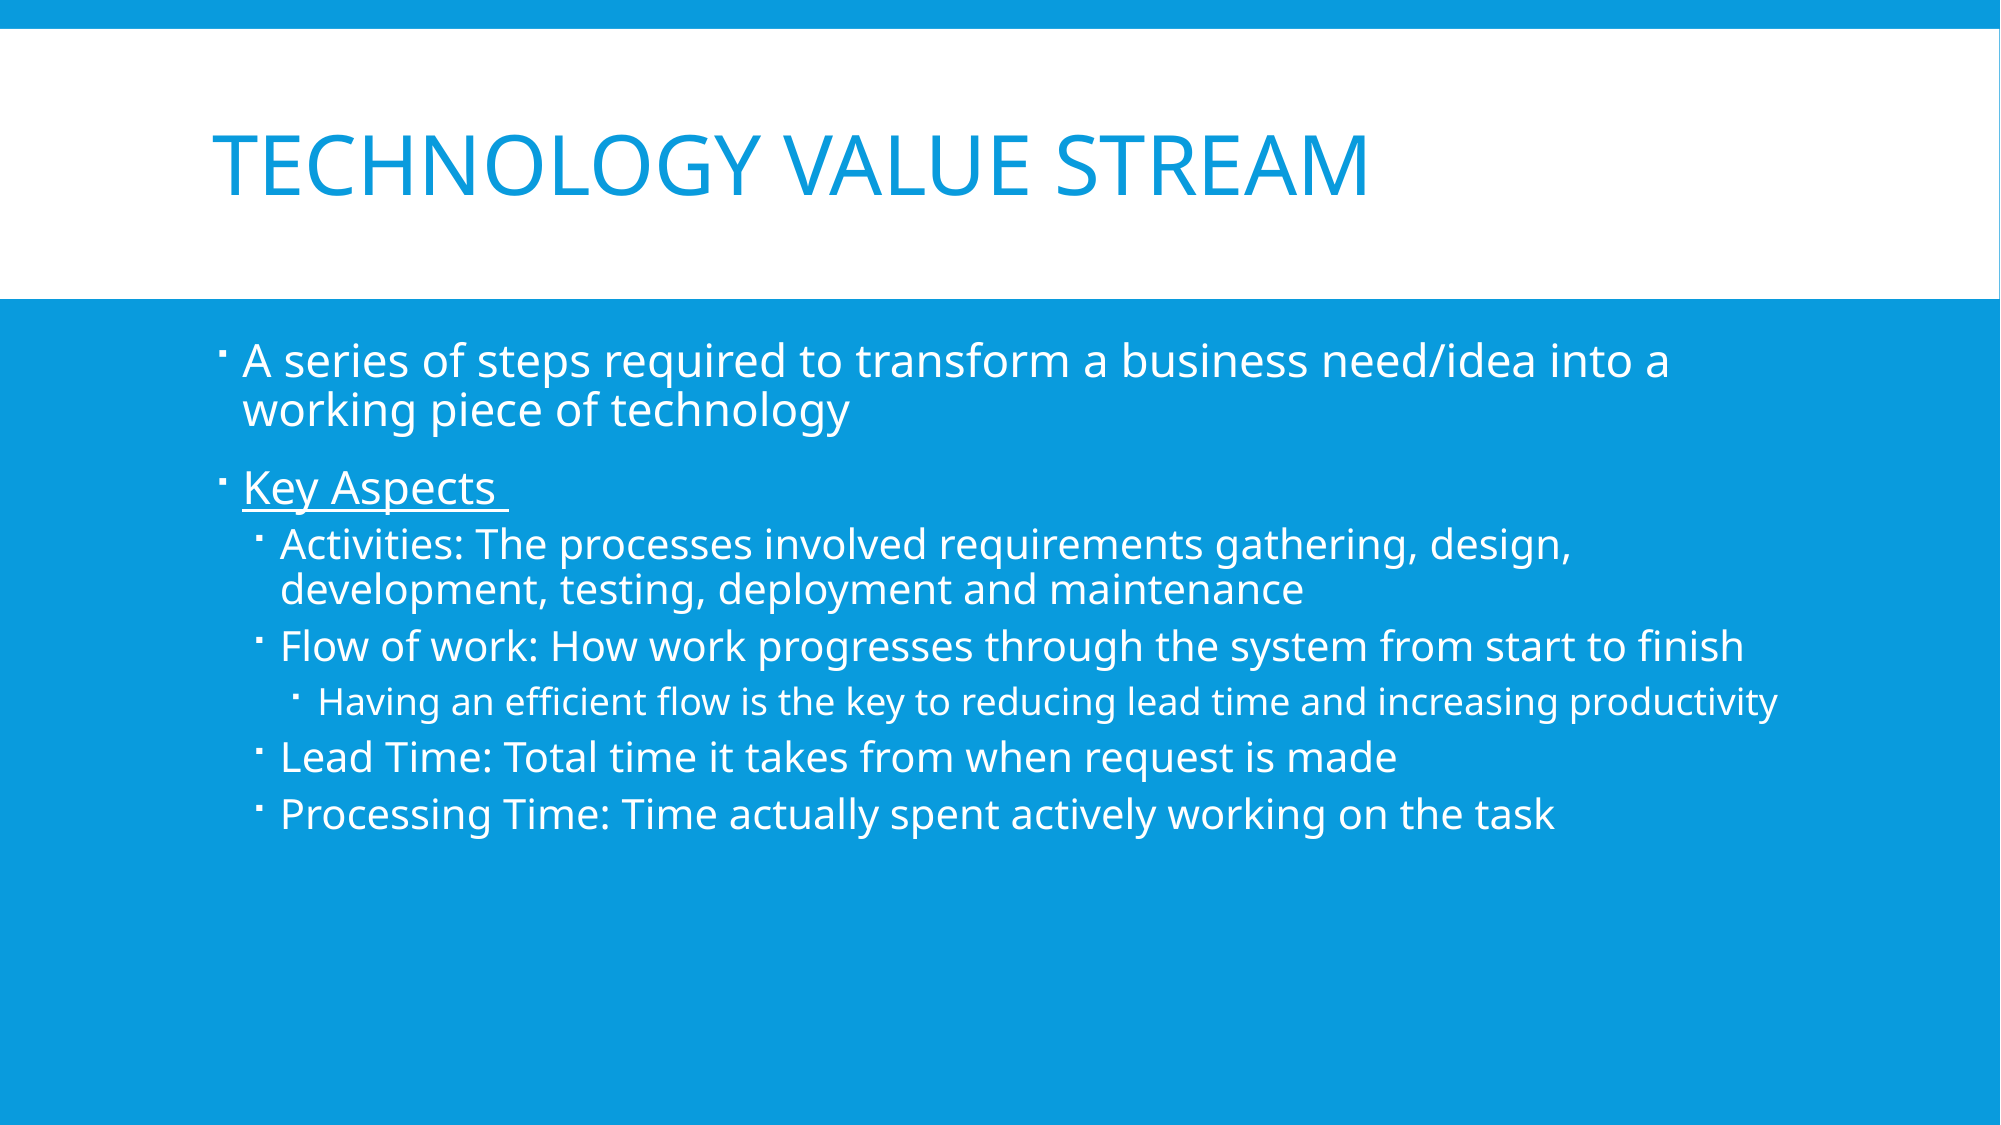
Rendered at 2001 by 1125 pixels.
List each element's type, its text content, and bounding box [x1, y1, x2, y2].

title Technology Value Stream [197, 46, 1803, 295]
list A series of steps required to transform a business need/idea into a working piece of technology Key Aspects Activities: The processes involved requirements gathering, design, development, testing, deployment and maintenance Flow of work: How work progresses through the system from start to finish Having an efficient flow is the key to reducing lead time and increasing productivity Lead Time: Total time it takes from when request is made Processing Time: Time actually spent actively working on the task [197, 329, 1803, 1020]
